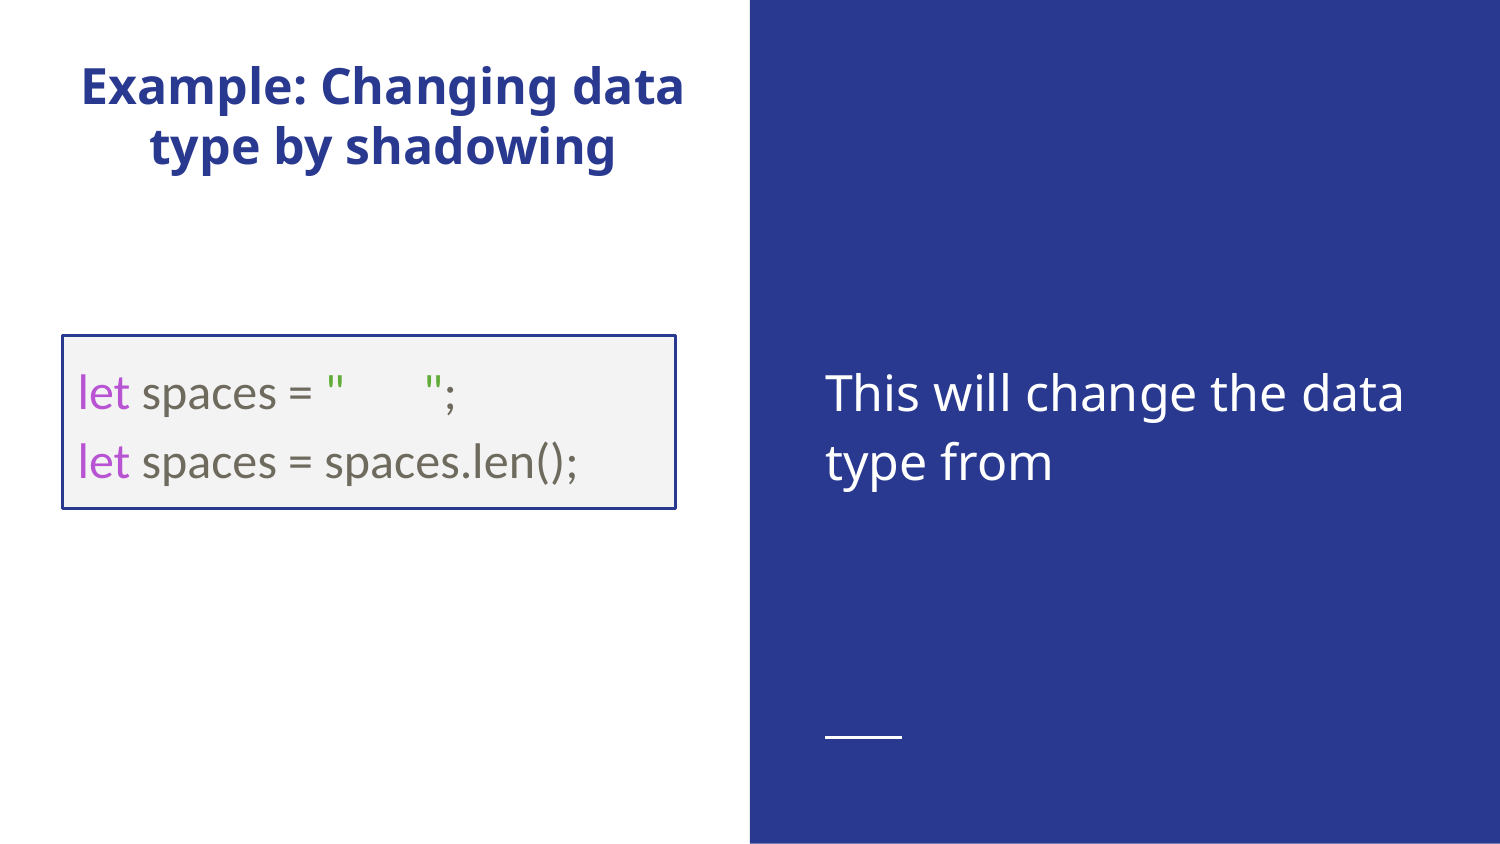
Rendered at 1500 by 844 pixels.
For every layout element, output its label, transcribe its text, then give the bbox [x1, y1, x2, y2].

list This will change the data type from [810, 118, 1440, 725]
title Example: Changing data type by shadowing [51, 16, 716, 190]
text_box let spaces = " "; let spaces = spaces.len(); [62, 335, 676, 509]
